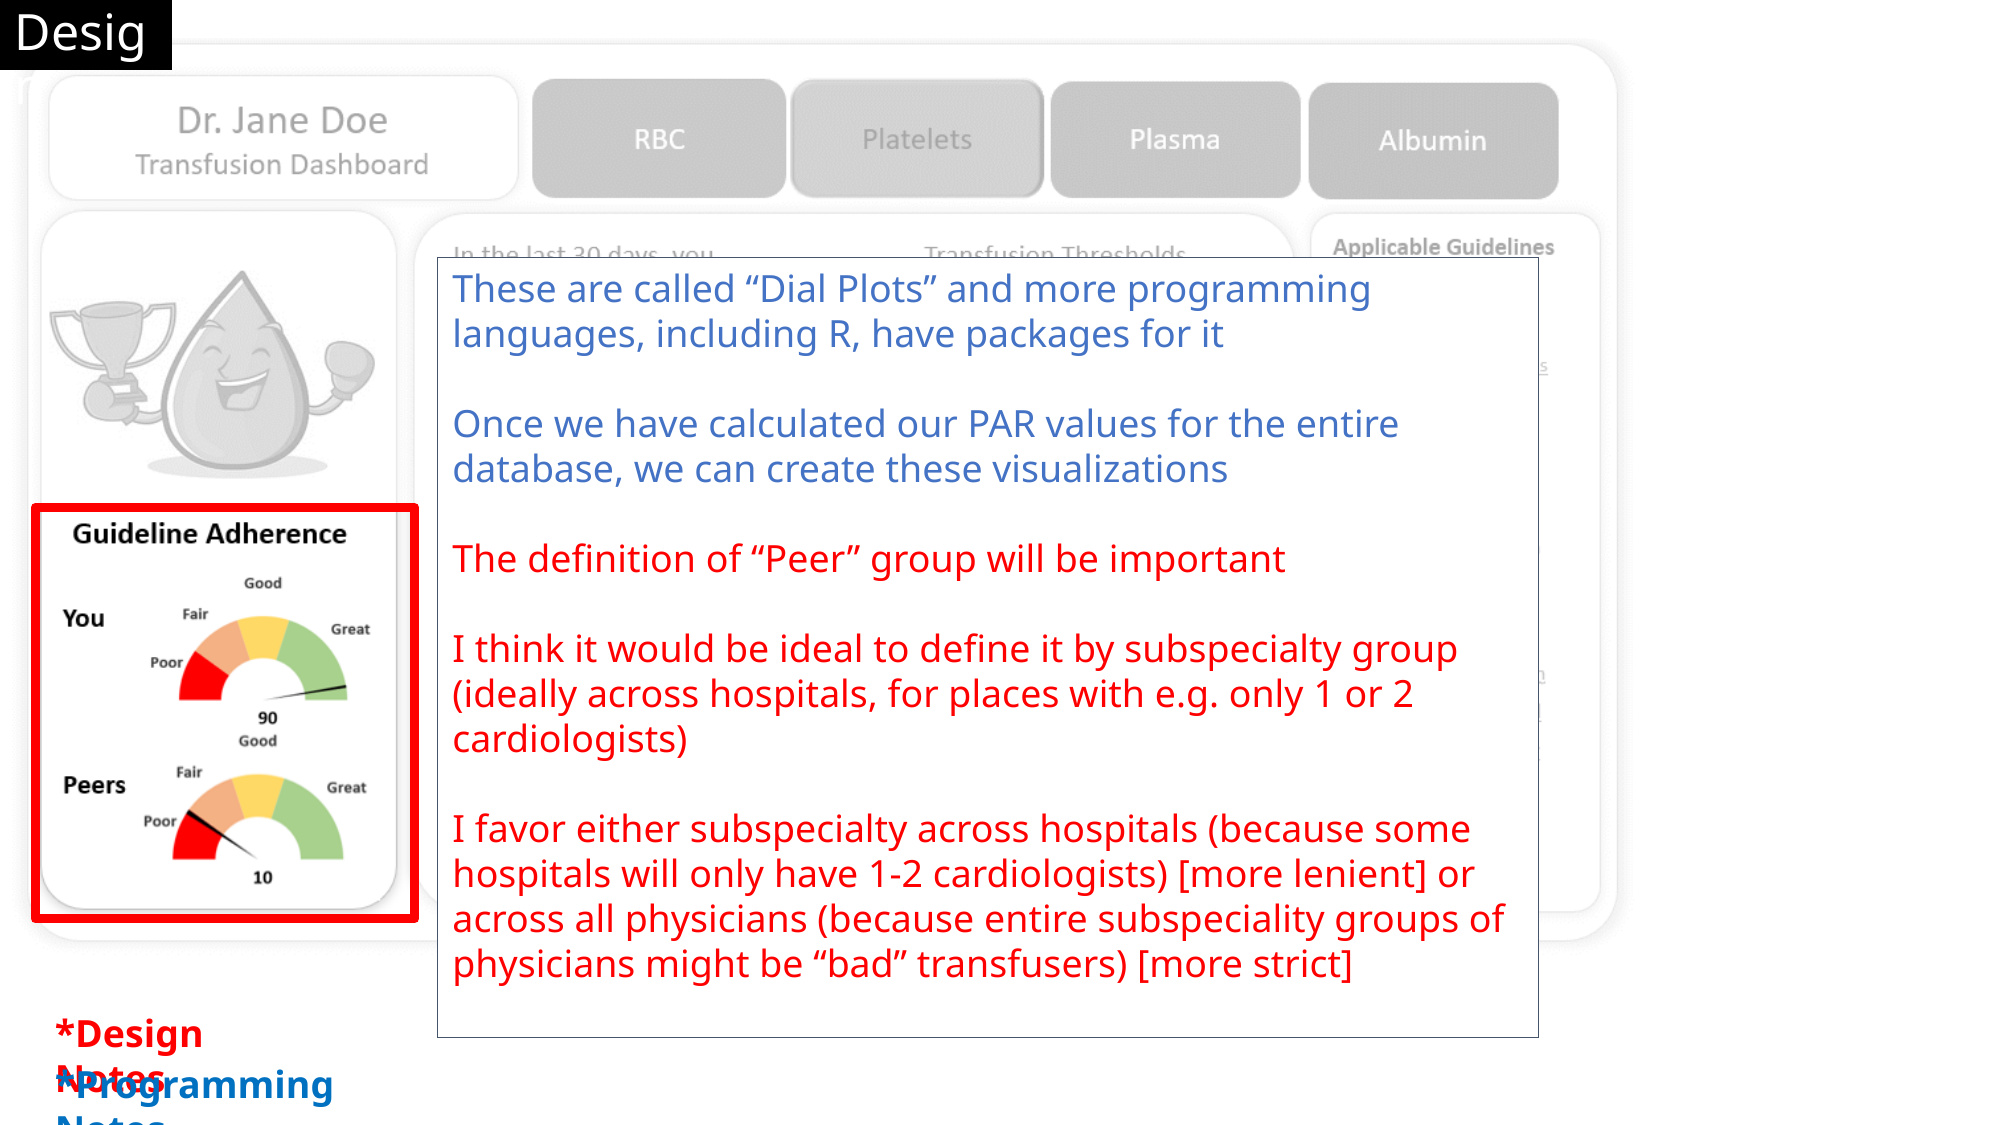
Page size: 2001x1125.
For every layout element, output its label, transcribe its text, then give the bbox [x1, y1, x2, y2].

text_box These are called “Dial Plots” and more programming languages, including R, have packages for it Once we have calculated our PAR values for the entire database, we can create these visualizations The definition of “Peer” group will be important I think it would be ideal to define it by subspecialty group (ideally across hospitals, for places with e.g. only 1 or 2 cardiologists) I favor either subspecialty across hospitals (because some hospitals will only have 1-2 cardiologists) [more lenient] or across all physicians (because entire subspeciality groups of physicians might be “bad” transfusers) [more strict] [437, 967, 1539, 1038]
picture [5, 38, 1662, 967]
text_box Design [0, 0, 172, 70]
text_box *Programming Notes [39, 1054, 352, 1125]
text_box *Design Notes [39, 1002, 283, 1054]
